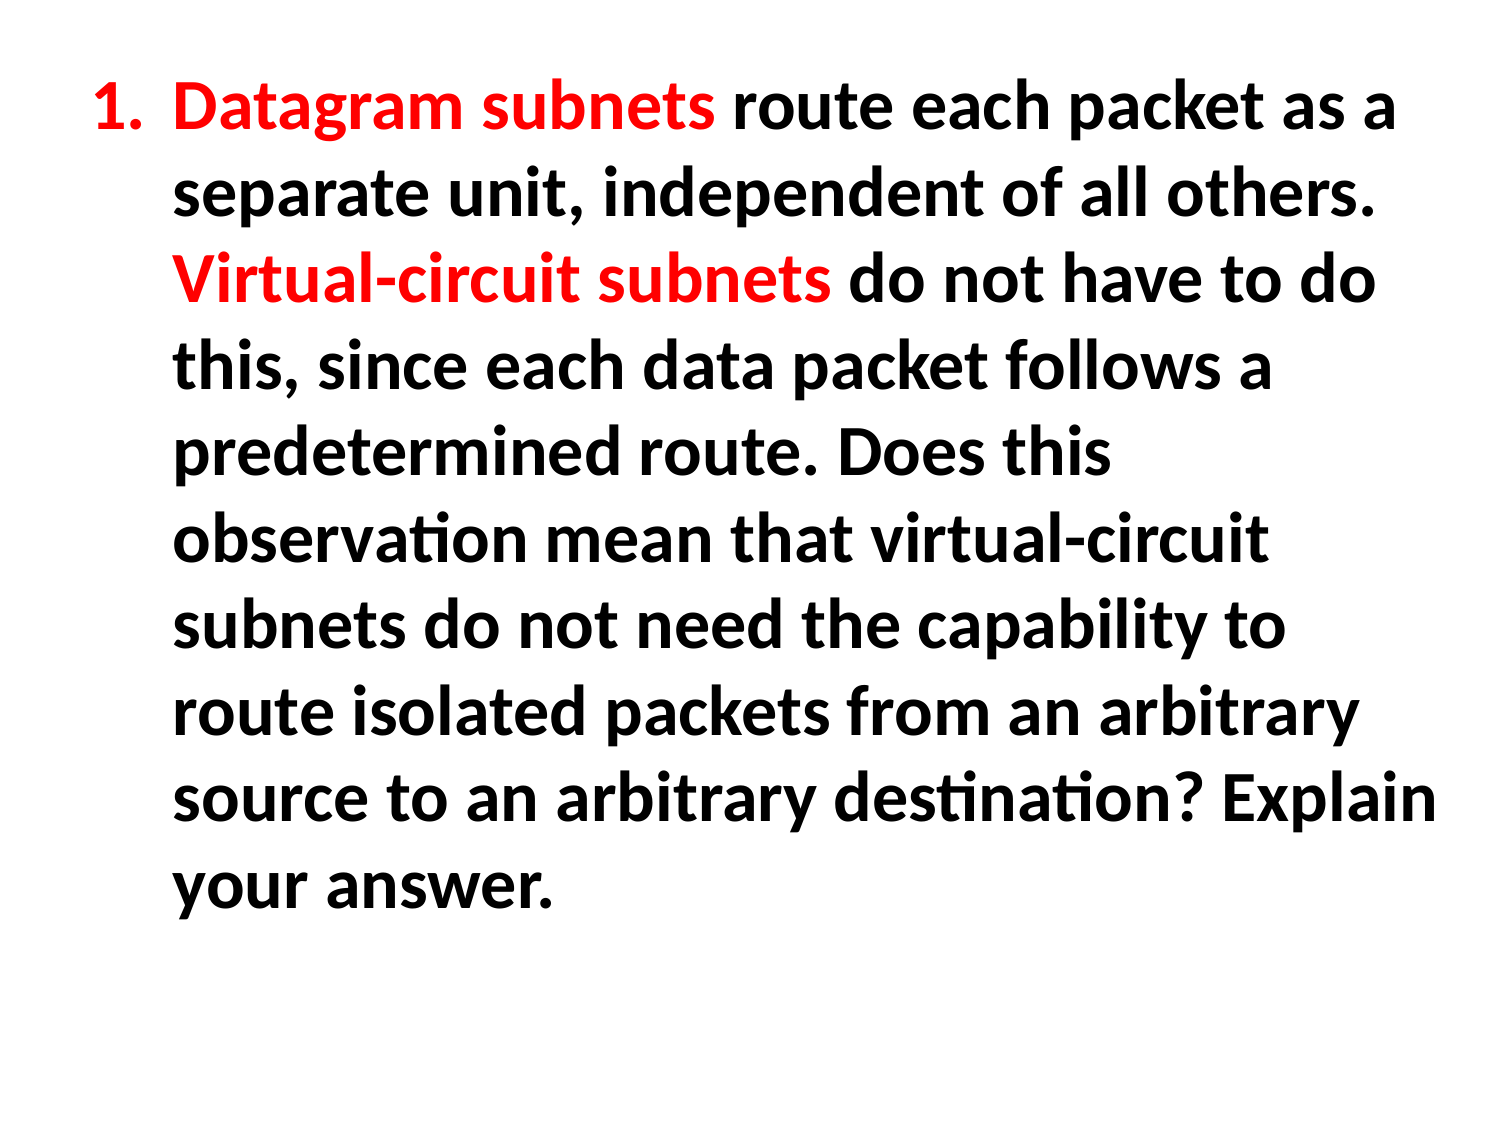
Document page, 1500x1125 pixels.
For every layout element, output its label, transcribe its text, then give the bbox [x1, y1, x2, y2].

list Datagram subnets route each packet as a separate unit, independent of all others. Virtual-circuit subnets do not have to do this, since each data packet follows a predetermined route. Does this observation mean that virtual-circuit subnets do not need the capability to route isolated packets from an arbitrary source to an arbitrary destination? Explain your answer. [75, 50, 1463, 938]
